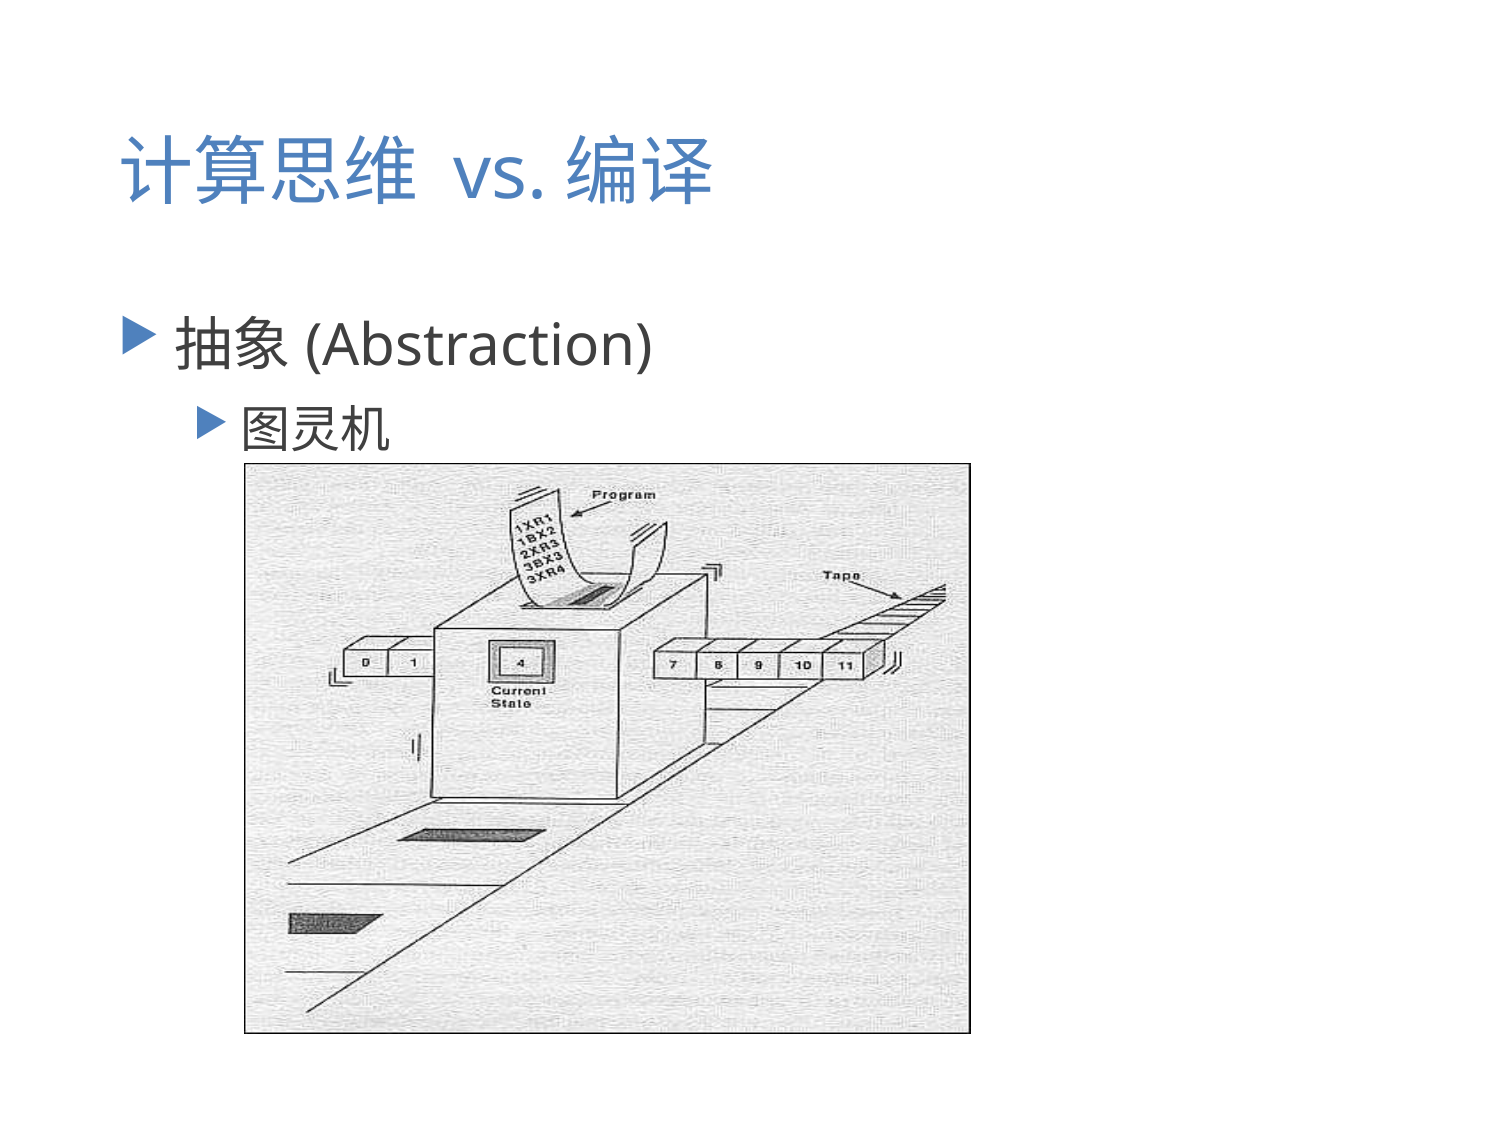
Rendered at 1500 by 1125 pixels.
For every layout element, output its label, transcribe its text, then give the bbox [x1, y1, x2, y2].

list 抽象(Abstraction) 图灵机 [103, 299, 1398, 1014]
picture [244, 463, 972, 1035]
title 计算思维 vs.编译 [103, 59, 1398, 277]
